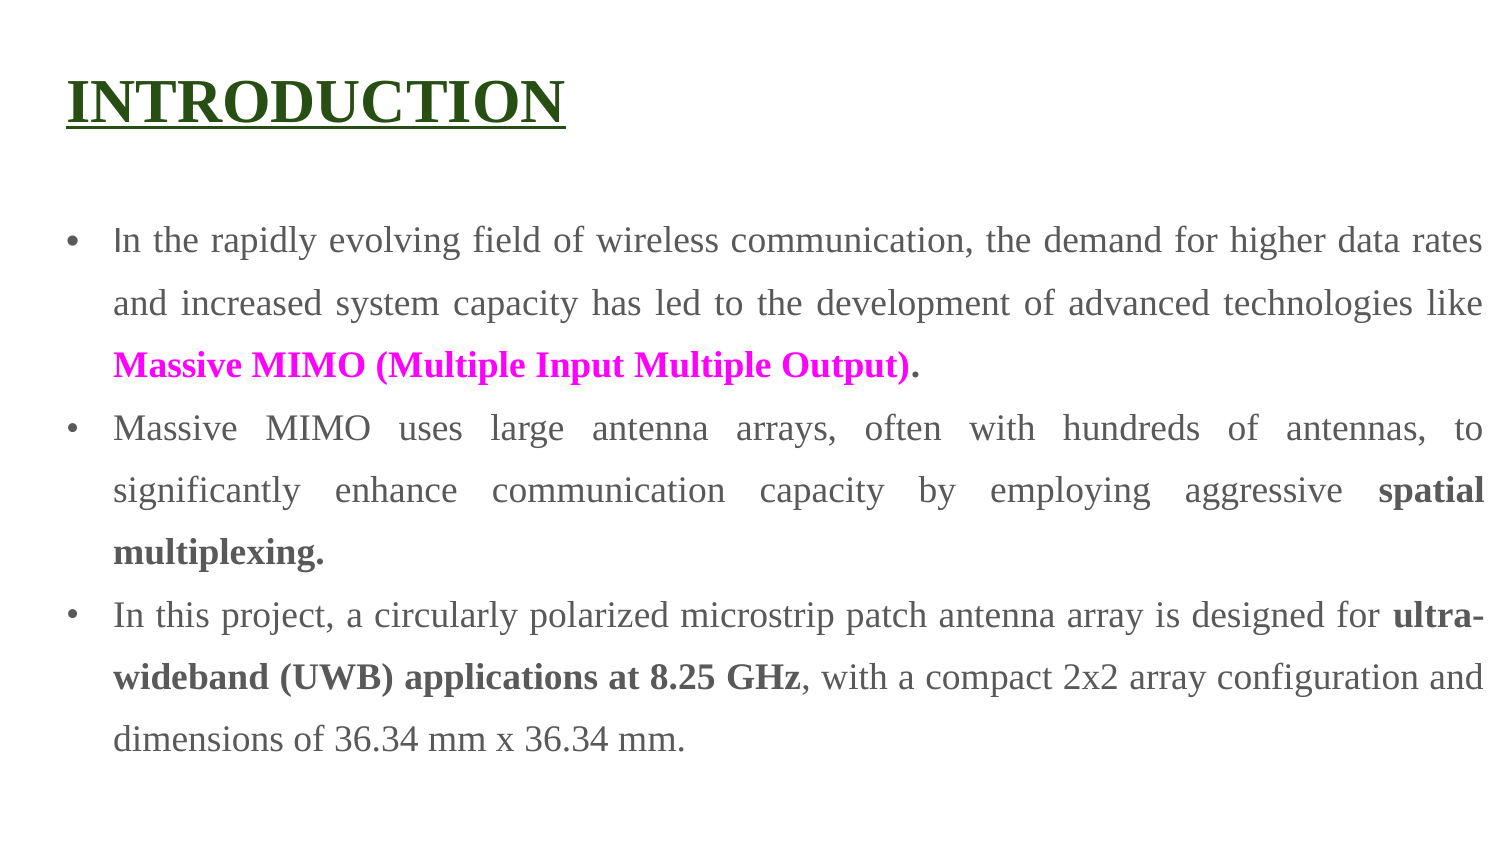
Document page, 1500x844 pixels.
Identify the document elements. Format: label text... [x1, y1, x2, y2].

list In the rapidly evolving field of wireless communication, the demand for higher data rates and increased system capacity has led to the development of advanced technologies like Massive MIMO (Multiple Input Multiple Output). Massive MIMO uses large antenna arrays, often with hundreds of antennas, to significantly enhance communication capacity by employing aggressive spatial multiplexing. In this project, a circularly polarized microstrip patch antenna array is designed for ultra-wideband (UWB) applications at 8.25 GHz, with a compact 2x2 array configuration and dimensions of 36.34 mm x 36.34 mm. [51, 182, 1500, 804]
title INTRODUCTION [51, 51, 1449, 158]
